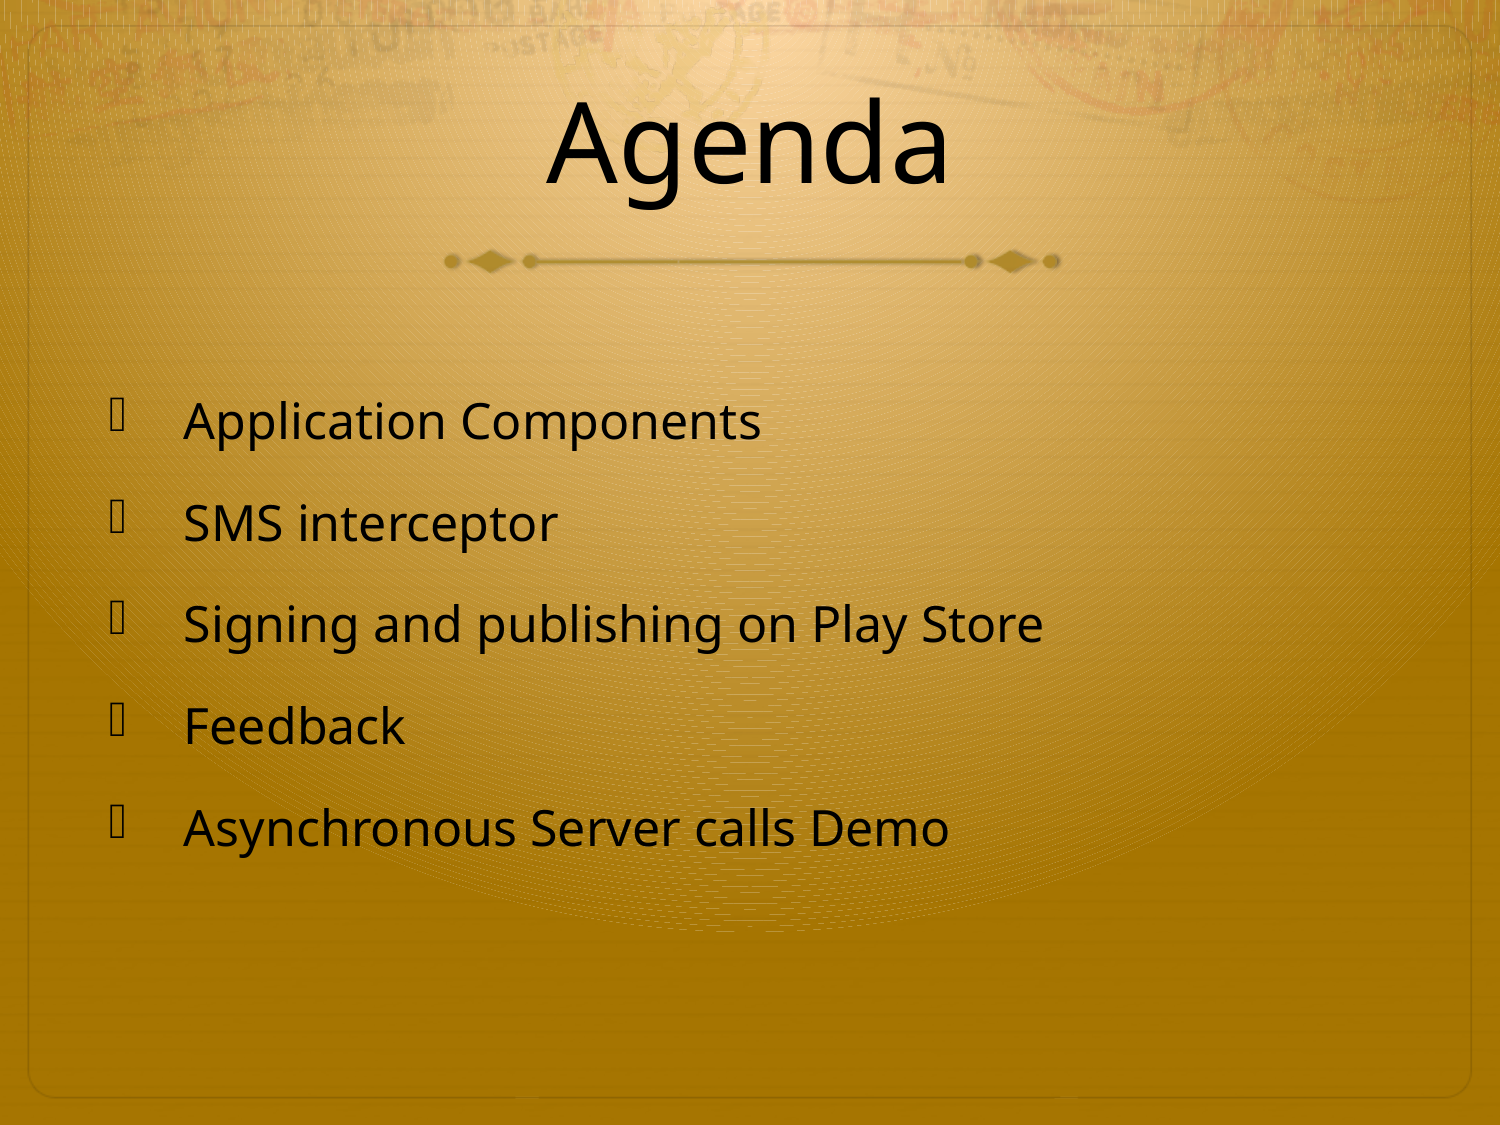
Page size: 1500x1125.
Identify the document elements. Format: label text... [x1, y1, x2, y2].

title Agenda [93, 45, 1407, 233]
picture [0, 0, 1500, 1125]
list Application Components SMS interceptor Signing and publishing on Play Store Feedback Asynchronous Server calls Demo [93, 381, 1407, 1057]
